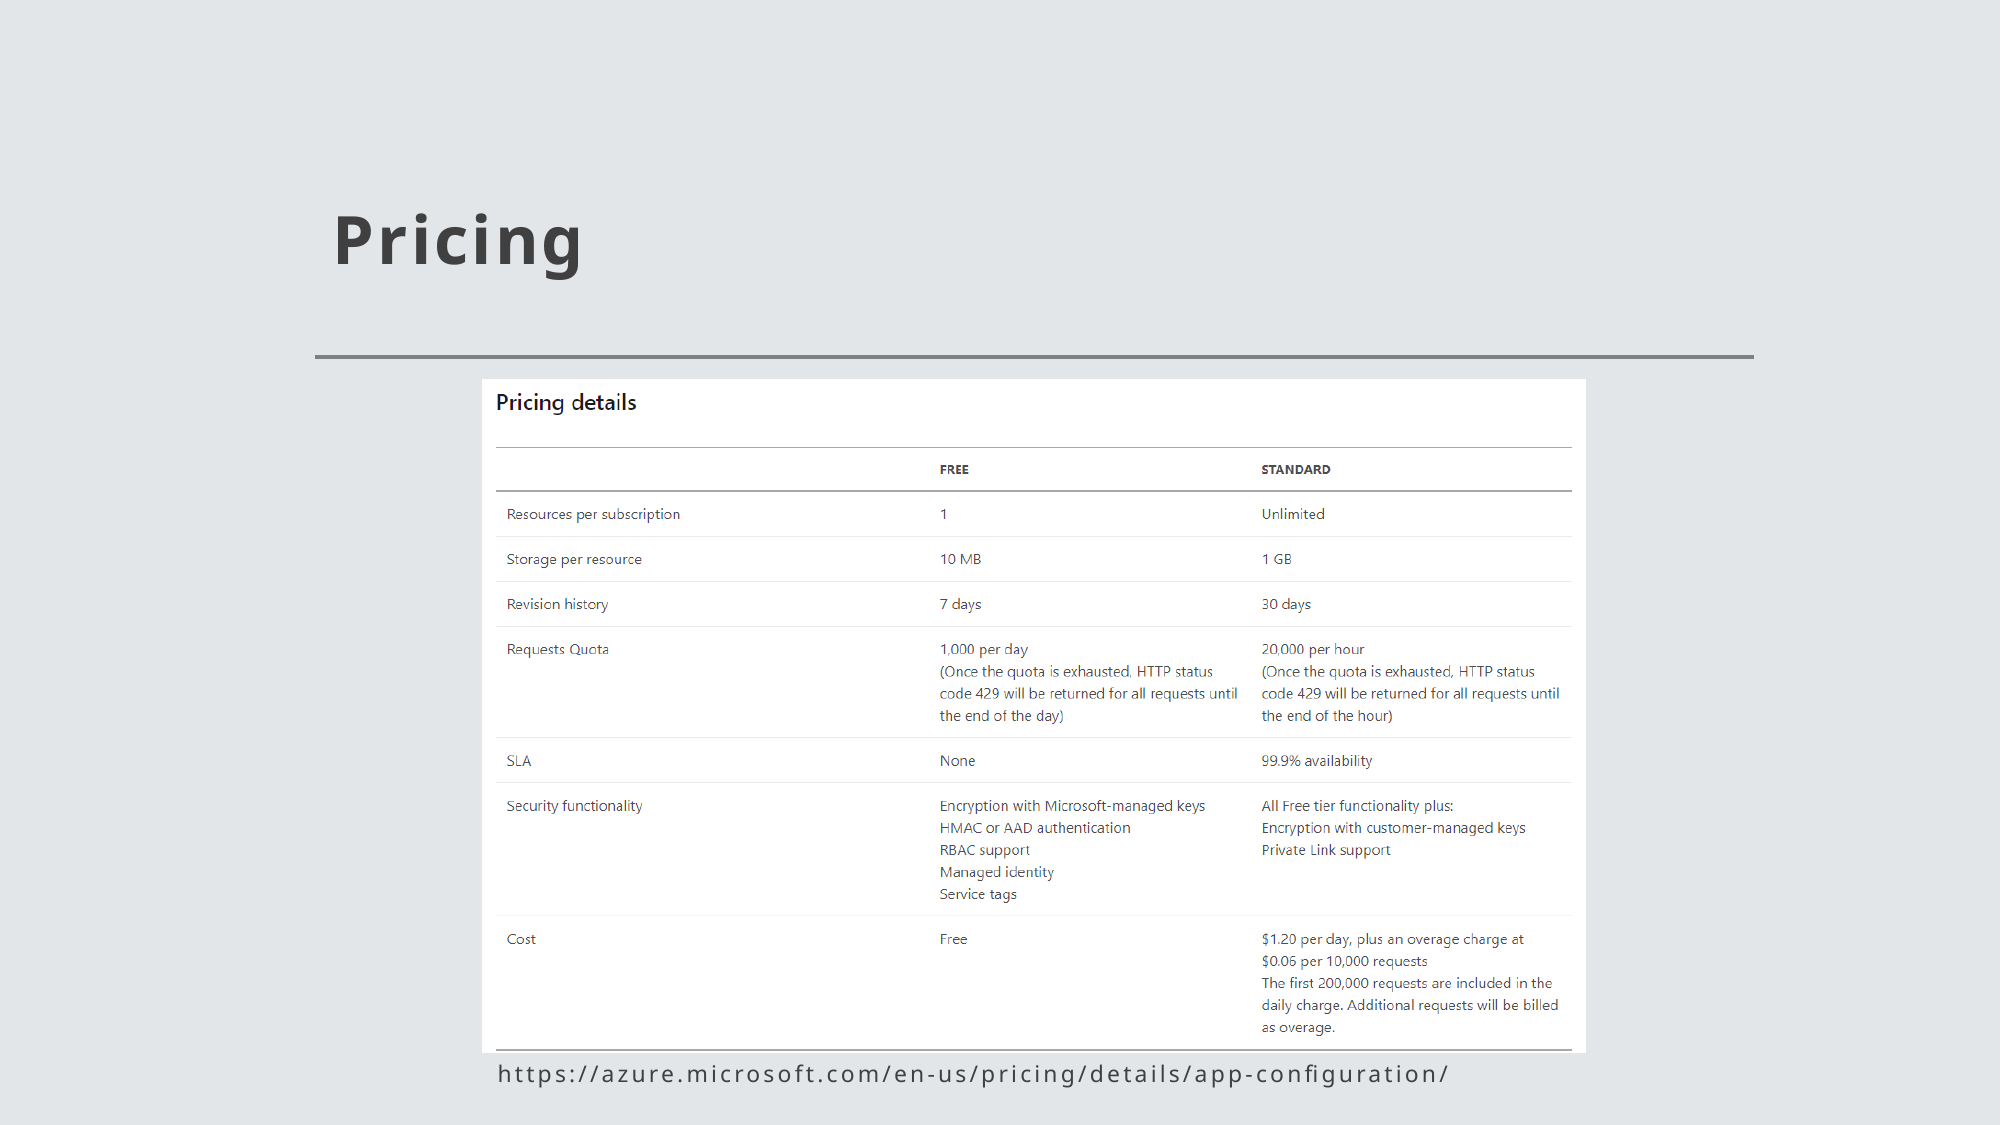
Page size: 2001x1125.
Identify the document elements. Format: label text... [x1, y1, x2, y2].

picture [482, 379, 1586, 1053]
title Pricing [315, 72, 1754, 294]
text_box https://azure.microsoft.com/en-us/pricing/details/app-configuration/ [482, 1052, 1720, 1095]
